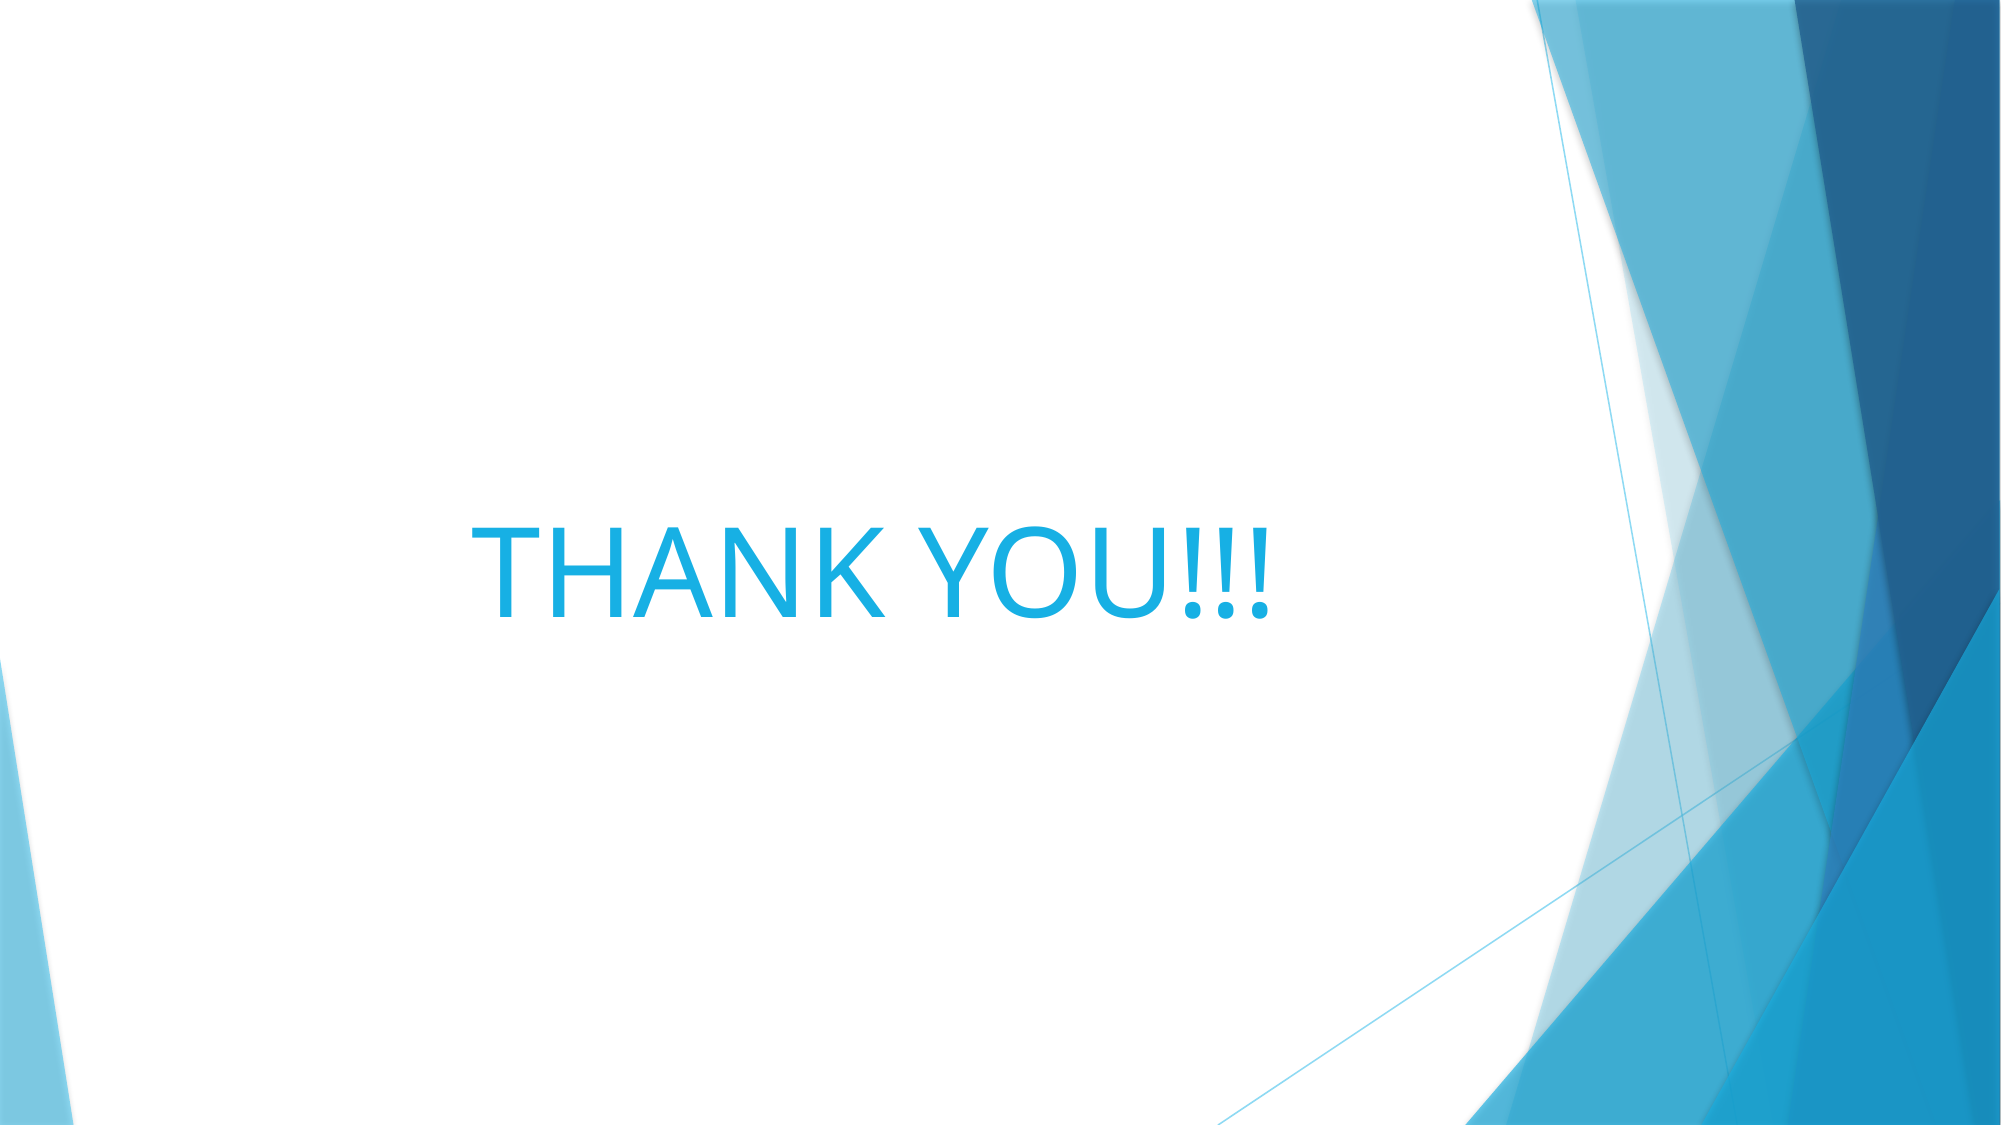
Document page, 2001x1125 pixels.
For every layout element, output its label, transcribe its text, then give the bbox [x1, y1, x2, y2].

text_box THANK YOU!!! [457, 485, 1519, 651]
